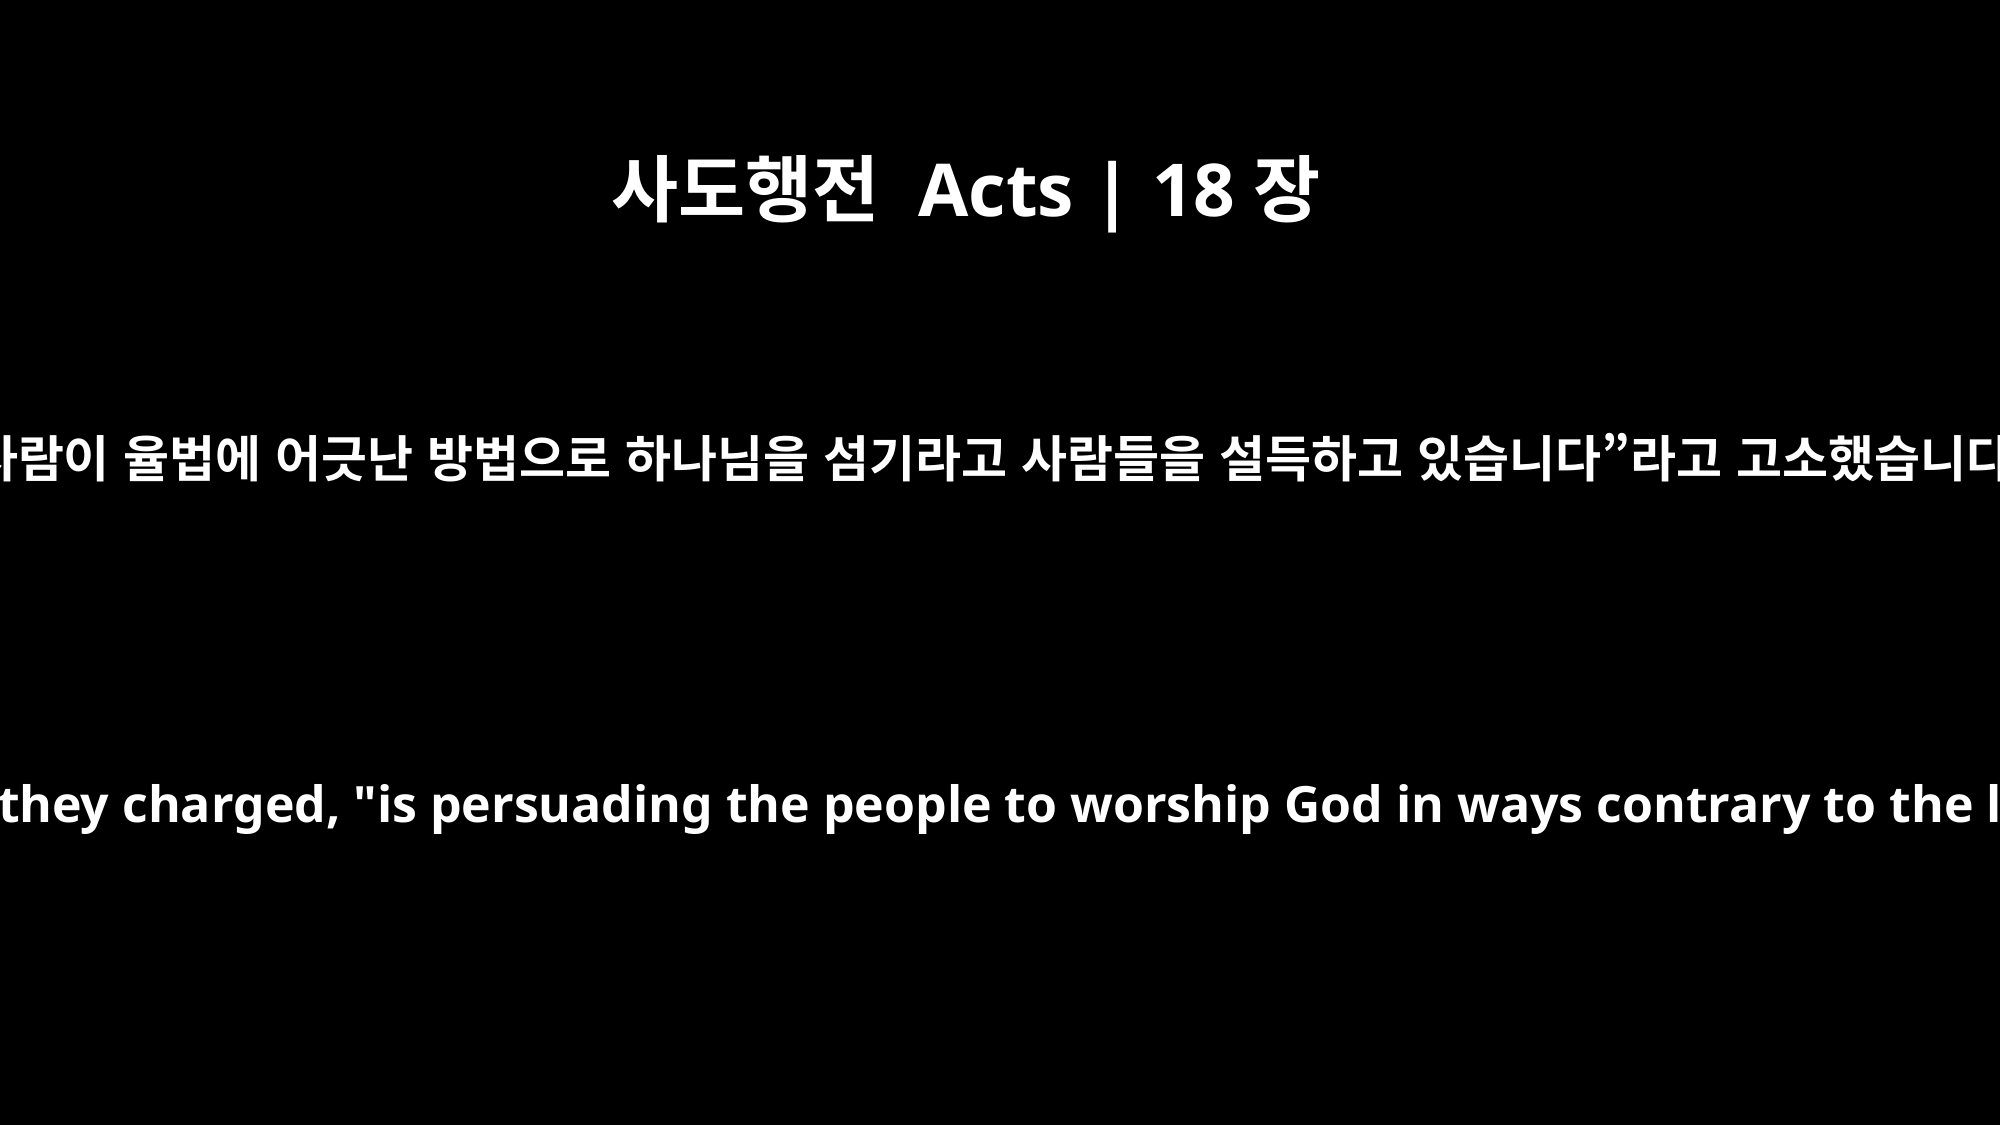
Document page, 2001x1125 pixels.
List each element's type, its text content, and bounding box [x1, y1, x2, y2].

text_box "This man," they charged, "is persuading the people to worship God in ways contrary to the law." [0, 764, 2000, 840]
text_box 사도행전 Acts | 18장 [596, 136, 1336, 239]
text_box 13 “이 사람이 율법에 어긋난 방법으로 하나님을 섬기라고 사람들을 설득하고 있습니다”라고 고소했습니다. [0, 359, 2000, 495]
